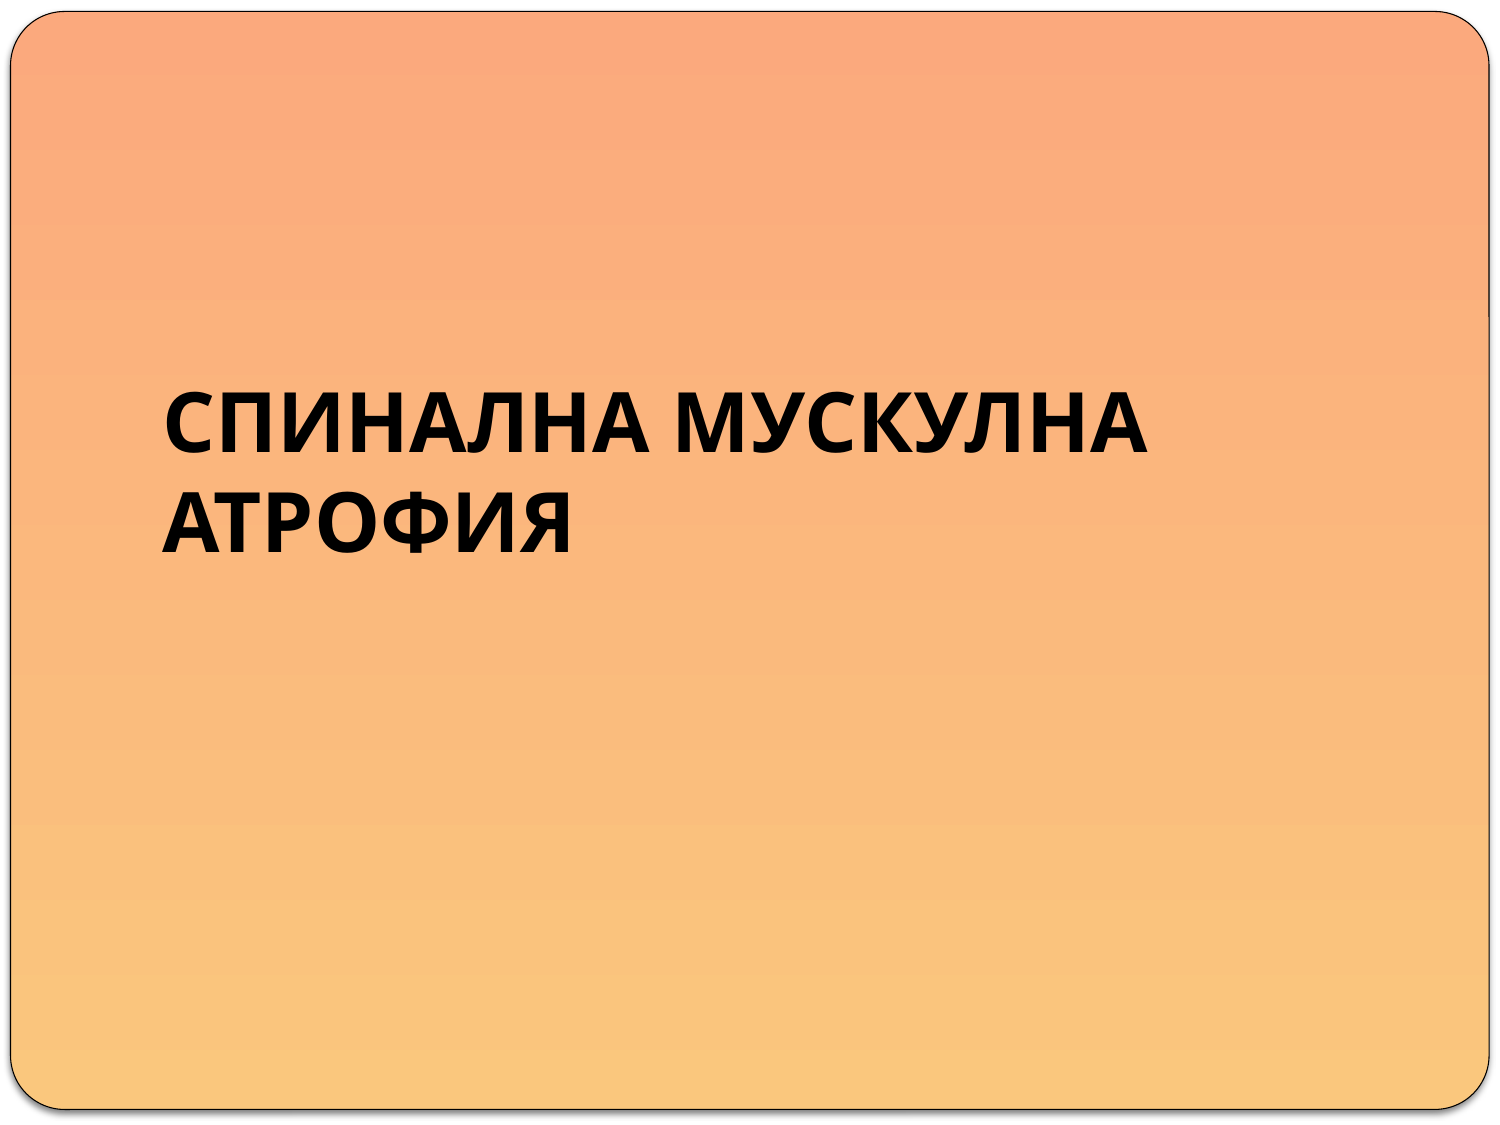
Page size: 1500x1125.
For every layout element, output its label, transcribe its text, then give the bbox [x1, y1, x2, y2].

title СПИНАЛНА МУСКУЛНА АТРОФИЯ [147, 397, 1423, 585]
